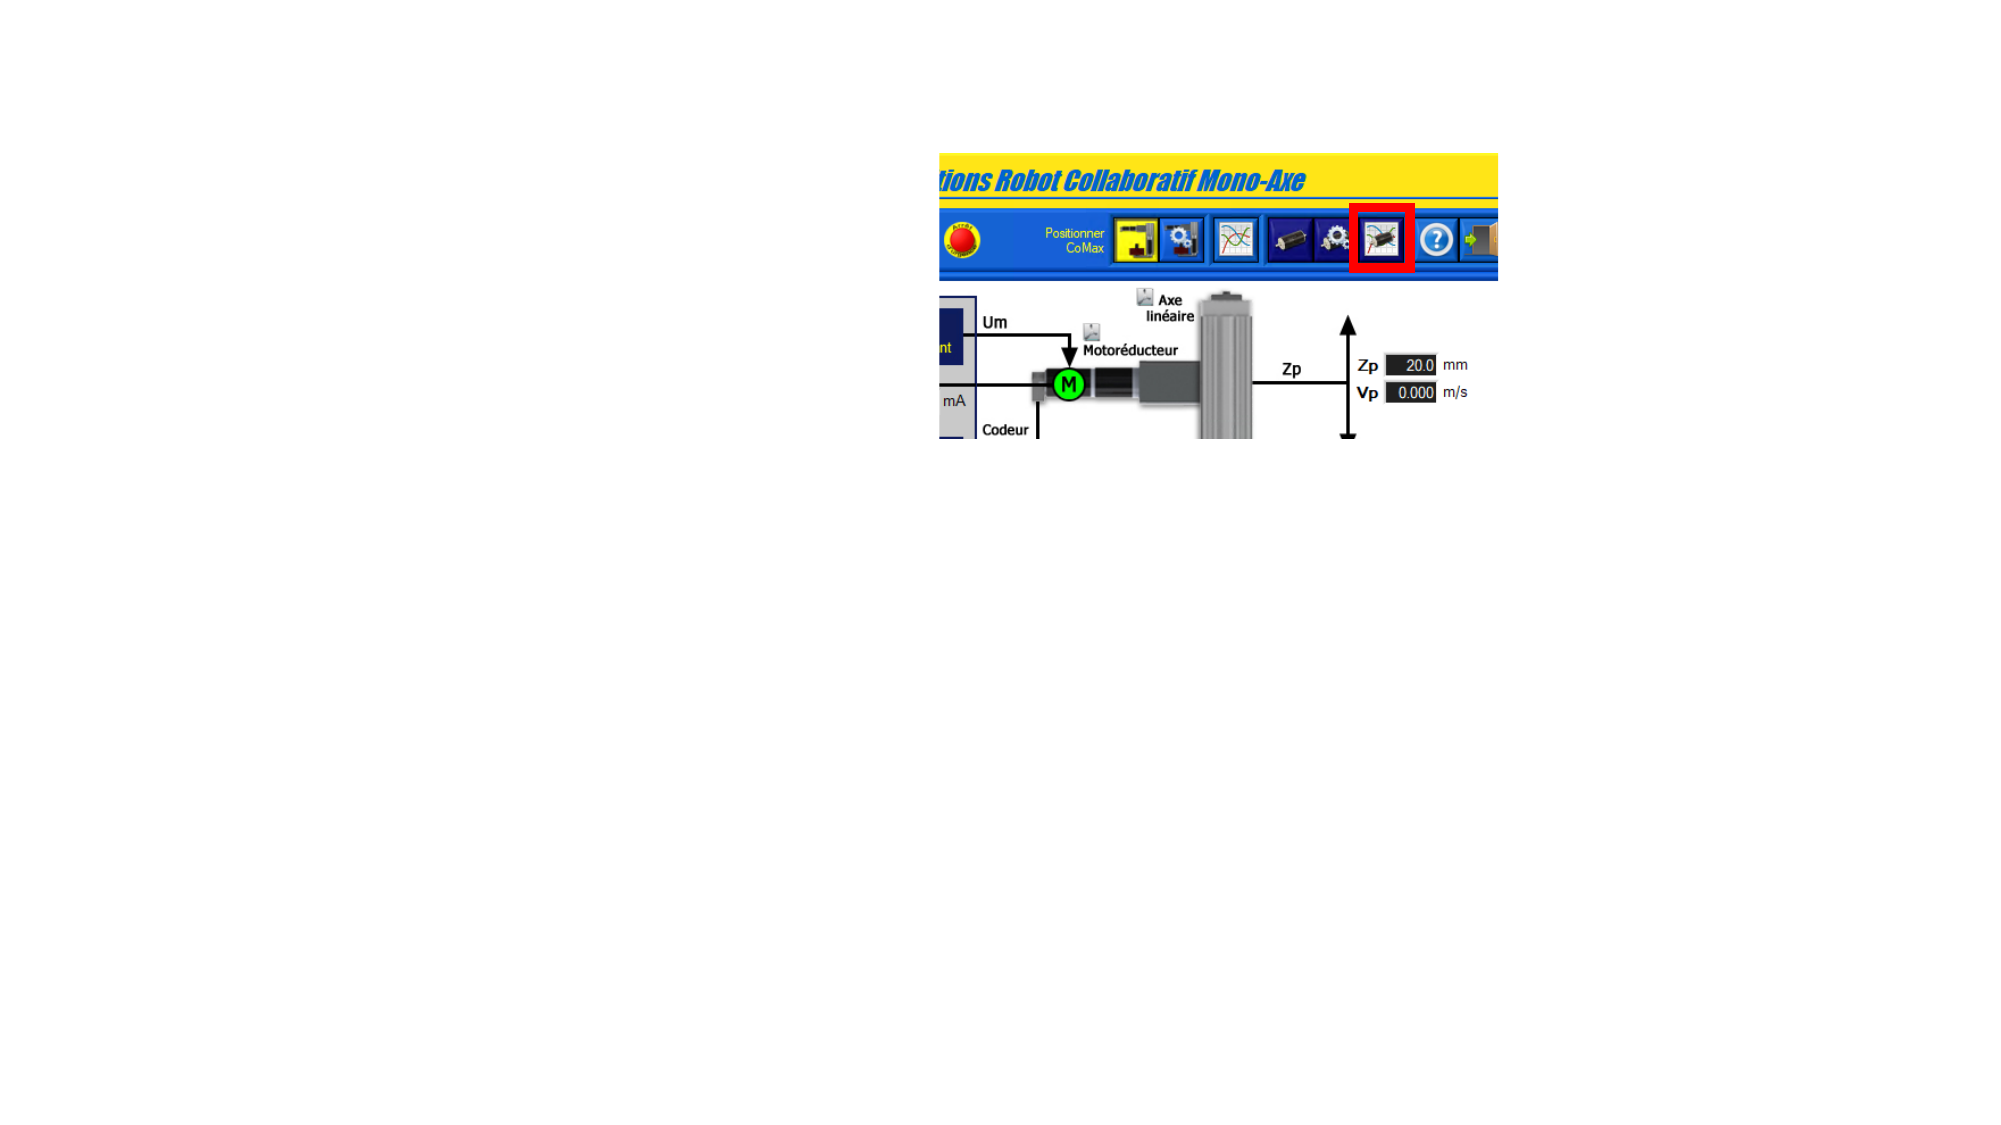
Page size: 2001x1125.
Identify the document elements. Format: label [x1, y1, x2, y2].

picture [939, 153, 1499, 439]
